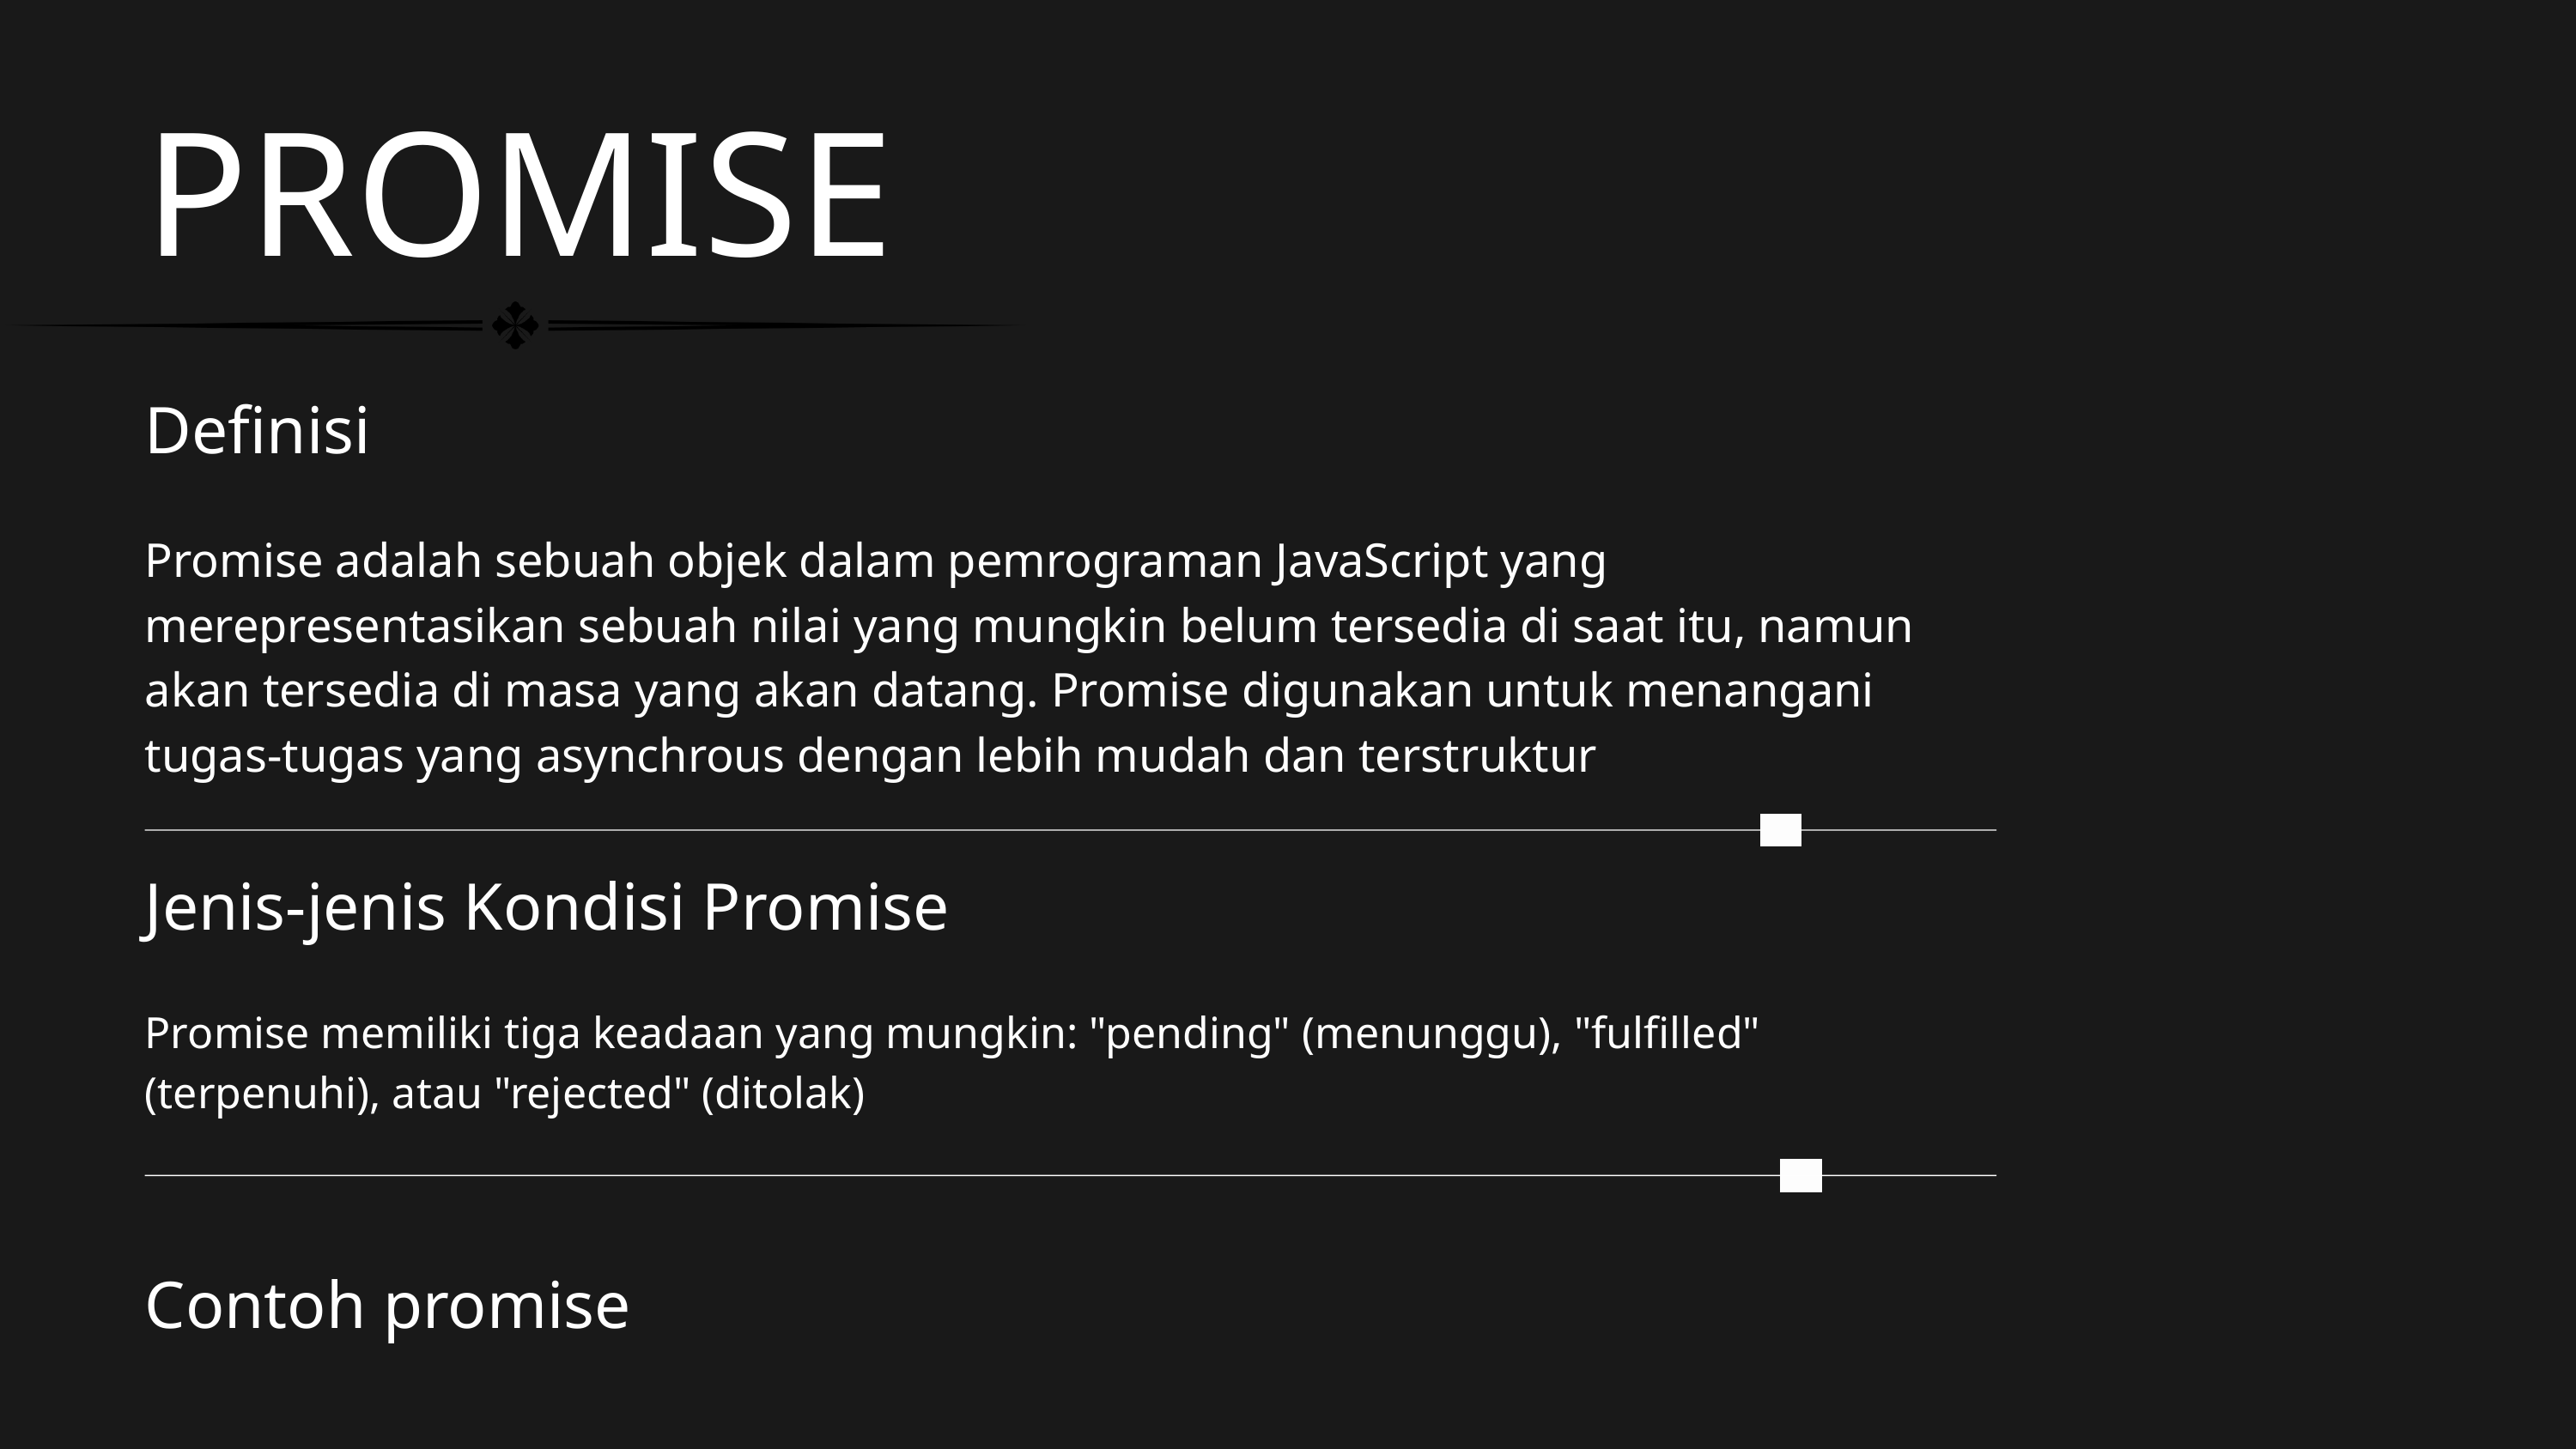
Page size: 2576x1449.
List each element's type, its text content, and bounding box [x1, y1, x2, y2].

picture [1759, 813, 1801, 847]
text_box PROMISE [144, 118, 2198, 291]
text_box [144, 1264, 1850, 1449]
picture [1780, 1159, 1822, 1192]
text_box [144, 866, 1781, 1110]
picture [0, 301, 1031, 349]
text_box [144, 390, 1997, 773]
